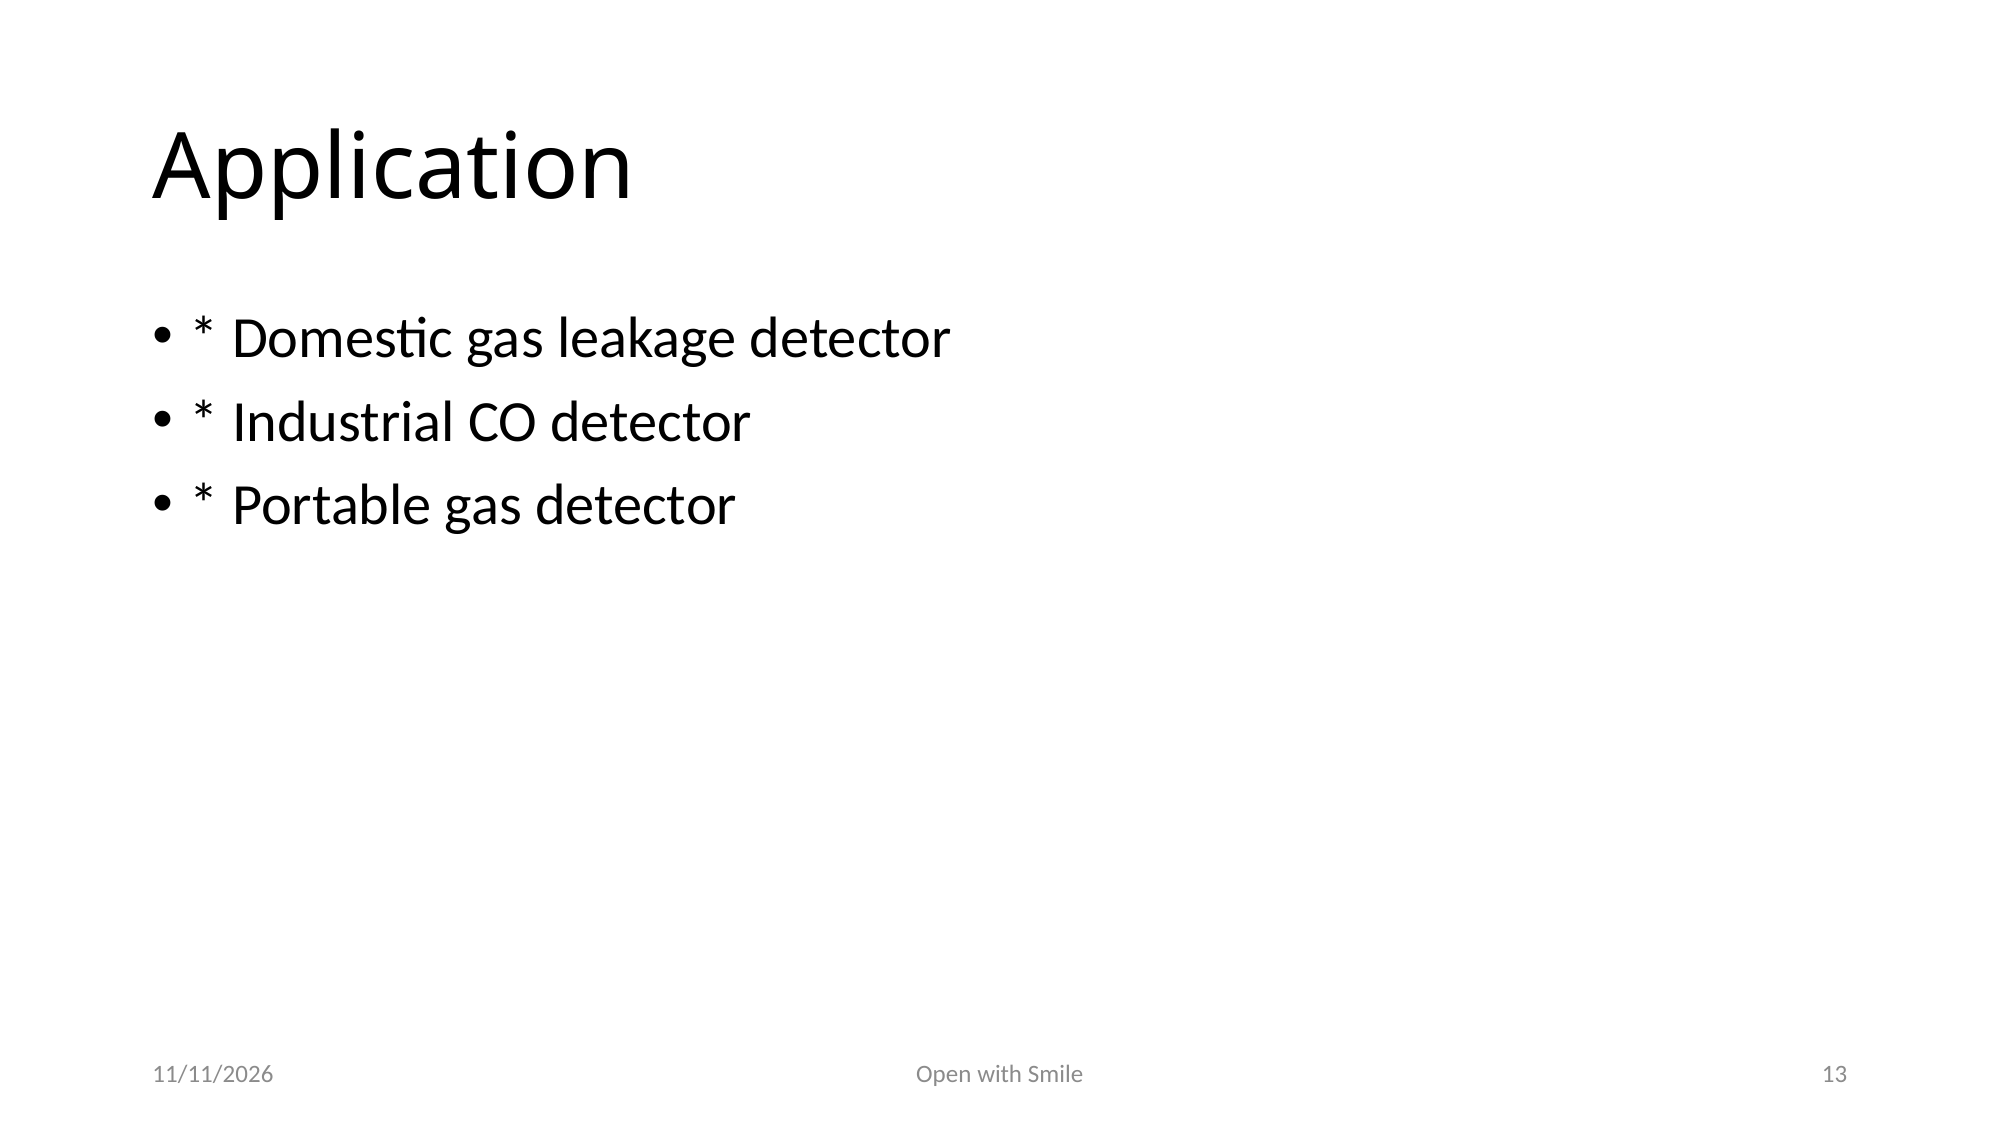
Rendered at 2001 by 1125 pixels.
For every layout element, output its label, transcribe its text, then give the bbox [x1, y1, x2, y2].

footer Open with Smile [662, 1042, 1338, 1103]
slide_number 13 [1412, 1042, 1863, 1103]
title Application [137, 59, 1863, 278]
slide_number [137, 1042, 588, 1103]
list * Domestic gas leakage detector * Industrial CO detector * Portable gas detector [137, 299, 1863, 1014]
